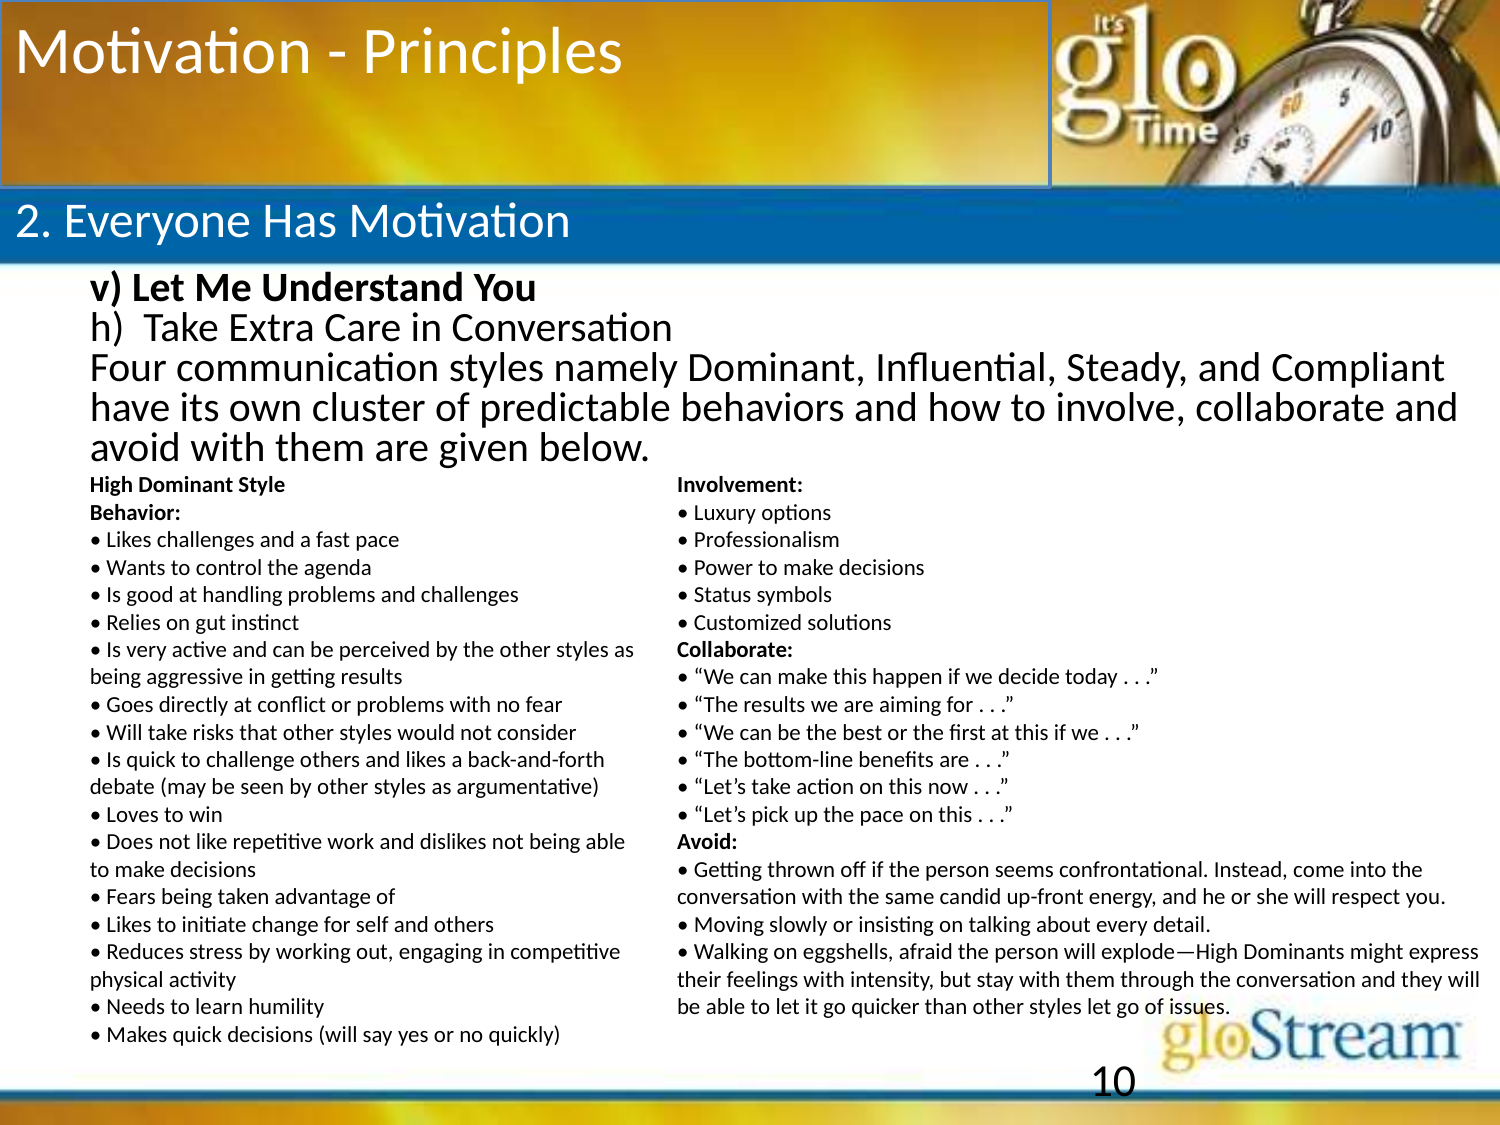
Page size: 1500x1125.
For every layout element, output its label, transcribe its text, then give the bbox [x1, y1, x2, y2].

picture [1050, 0, 1500, 187]
text_box v) Let Me Understand You h) Take Extra Care in Conversation Four communication styles namely Dominant, Influential, Steady, and Compliant have its own cluster of predictable behaviors and how to involve, collaborate and avoid with them are given below. [0, 262, 1500, 478]
title Motivation - Principles [0, 0, 1050, 187]
text_box High Dominant Style Behavior: • Likes challenges and a fast pace • Wants to control the agenda • Is good at handling problems and challenges • Relies on gut instinct • Is very active and can be perceived by the other styles as being aggressive in getting results • Goes directly at conflict or problems with no fear • Will take risks that other styles would not consider • Is quick to challenge others and likes a back-and-forth debate (may be seen by other styles as argumentative) • Loves to win • Does not like repetitive work and dislikes not being able to make decisions • Fears being taken advantage of • Likes to initiate change for self and others • Reduces stress by working out, engaging in competitive physical activity • Needs to learn humility • Makes quick decisions (will say yes or no quickly) [74, 462, 663, 1054]
slide_number 10 [1074, 1042, 1425, 1103]
text_box Involvement: • Luxury options • Professionalism • Power to make decisions • Status symbols • Customized solutions Collaborate: • “We can make this happen if we decide today . . .” • “The results we are aiming for . . .” • “We can be the best or the first at this if we . . .” • “The bottom-line benefits are . . .” • “Let’s take action on this now . . .” • “Let’s pick up the pace on this . . .” Avoid: • Getting thrown off if the person seems confrontational. Instead, come into the conversation with the same candid up-front energy, and he or she will respect you. • Moving slowly or insisting on talking about every detail. • Walking on eggshells, afraid the person will explode—High Dominants might express their feelings with intensity, but stay with them through the conversation and they will be able to let it go quicker than other styles let go of issues. [662, 462, 1500, 1027]
text_box 2. Everyone Has Motivation [0, 187, 1500, 257]
picture [0, 257, 1500, 262]
picture [0, 478, 1500, 1125]
